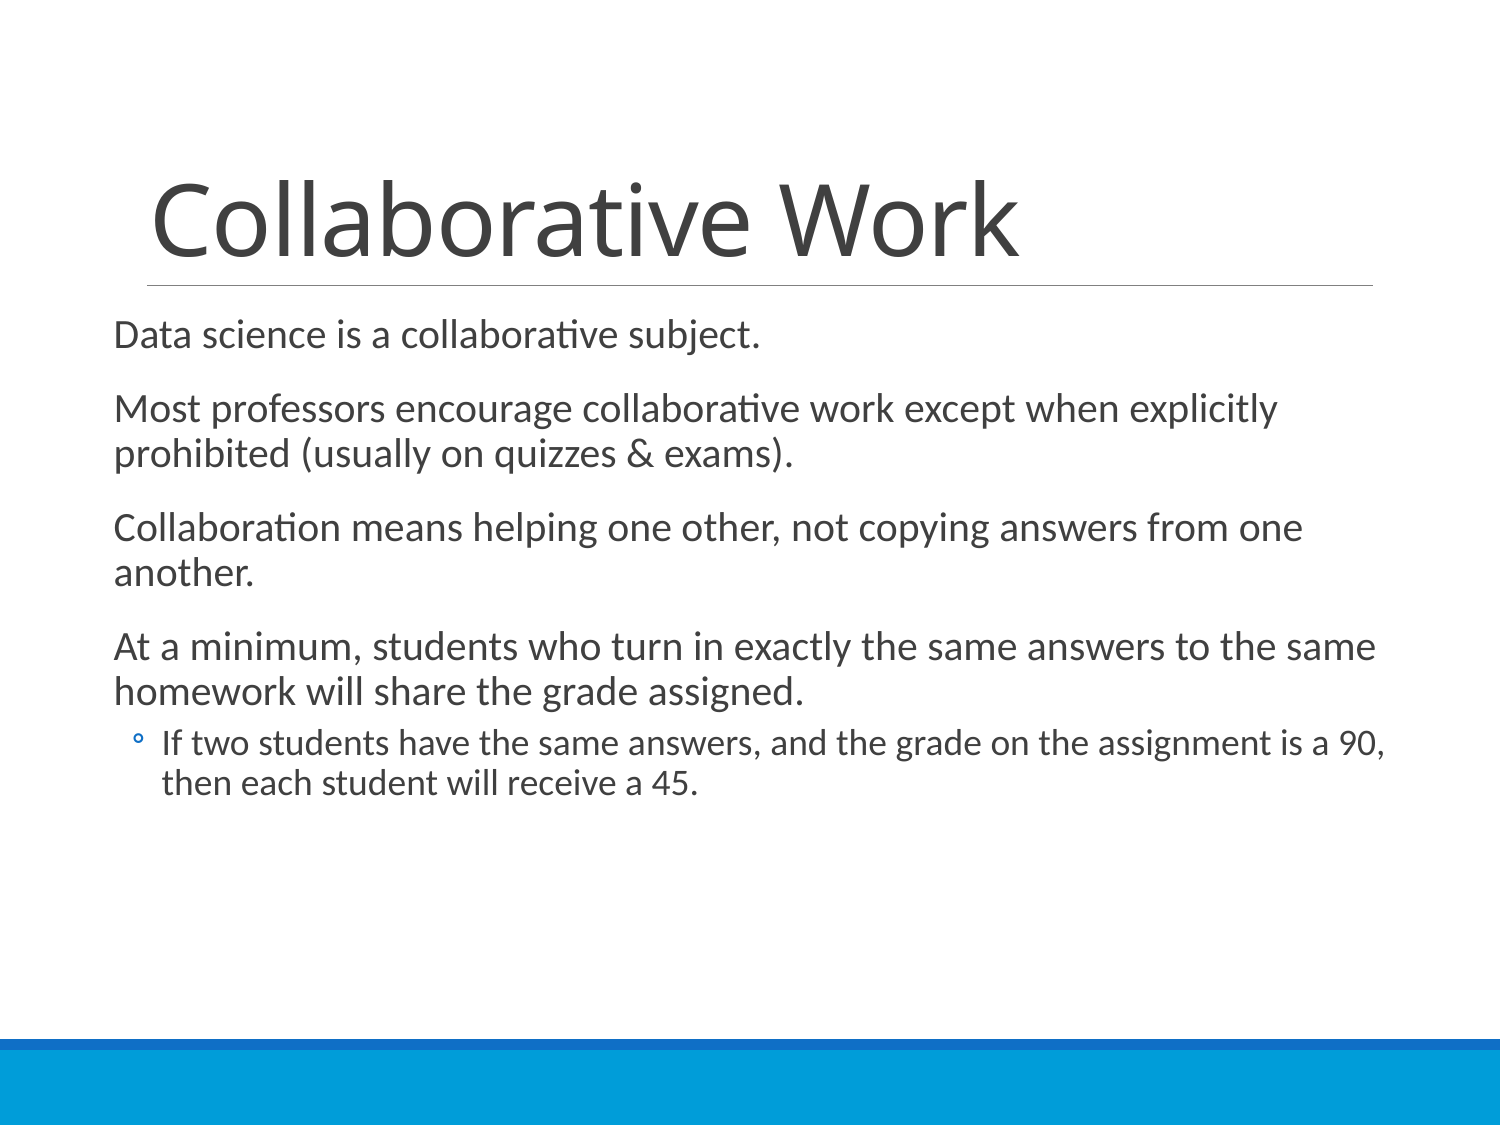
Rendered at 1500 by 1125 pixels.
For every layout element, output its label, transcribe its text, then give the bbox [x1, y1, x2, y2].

list Data science is a collaborative subject. Most professors encourage collaborative work except when explicitly prohibited (usually on quizzes & exams). Collaboration means helping one other, not copying answers from one another. At a minimum, students who turn in exactly the same answers to the same homework will share the grade assigned. If two students have the same answers, and the grade on the assignment is a 90, then each student will receive a 45. [98, 304, 1450, 1085]
title Collaborative Work [134, 47, 1373, 285]
